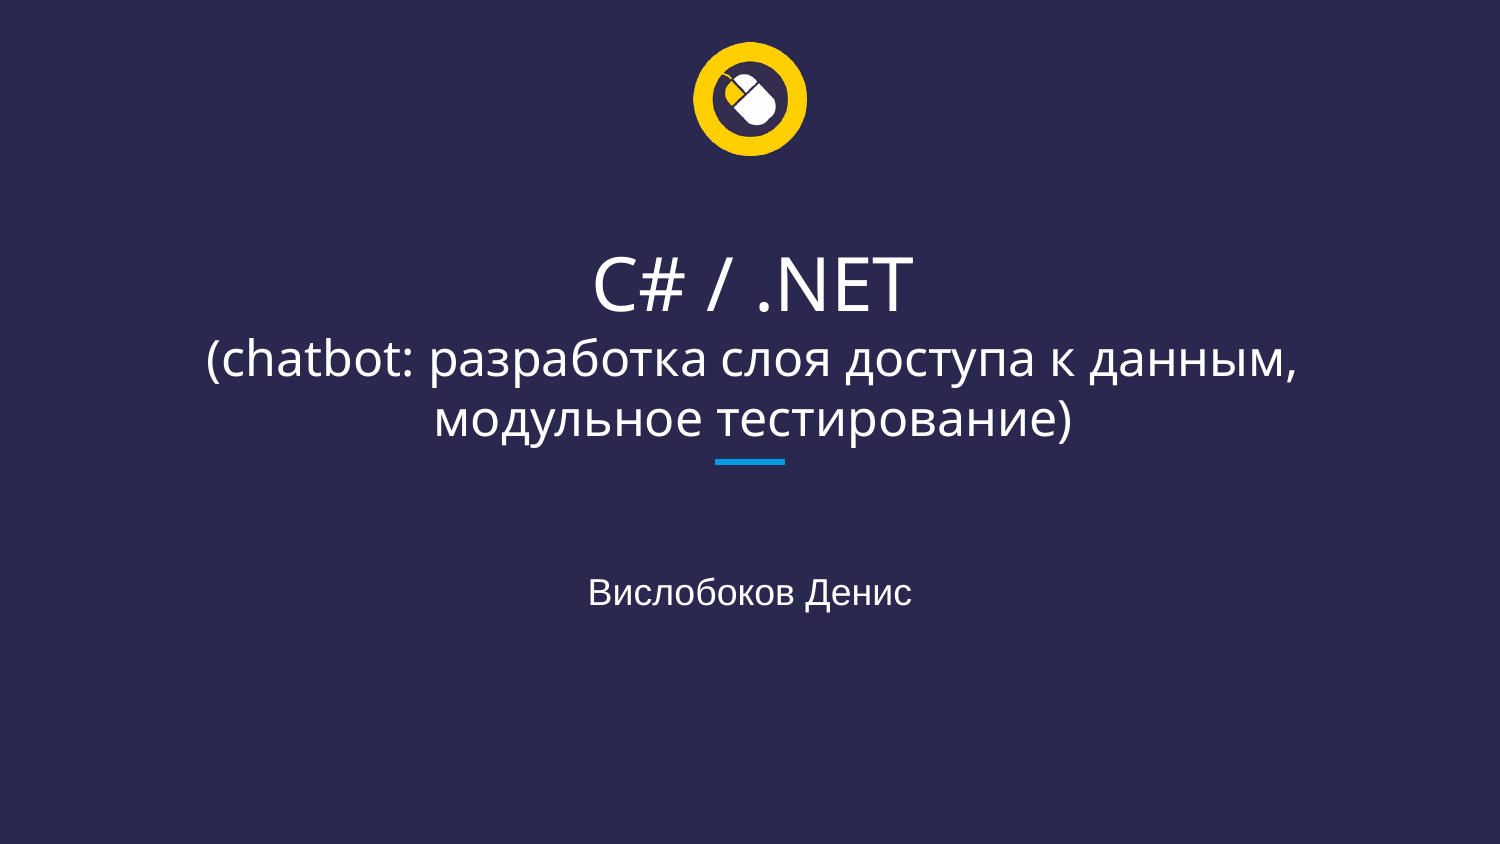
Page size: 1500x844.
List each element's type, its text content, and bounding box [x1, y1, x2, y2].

subtitle Вислобоков Денис [225, 545, 1276, 695]
title C# / .NET (chatbot: разработка слоя доступа к данным, модульное тестирование) [78, 236, 1428, 462]
picture [692, 42, 807, 157]
